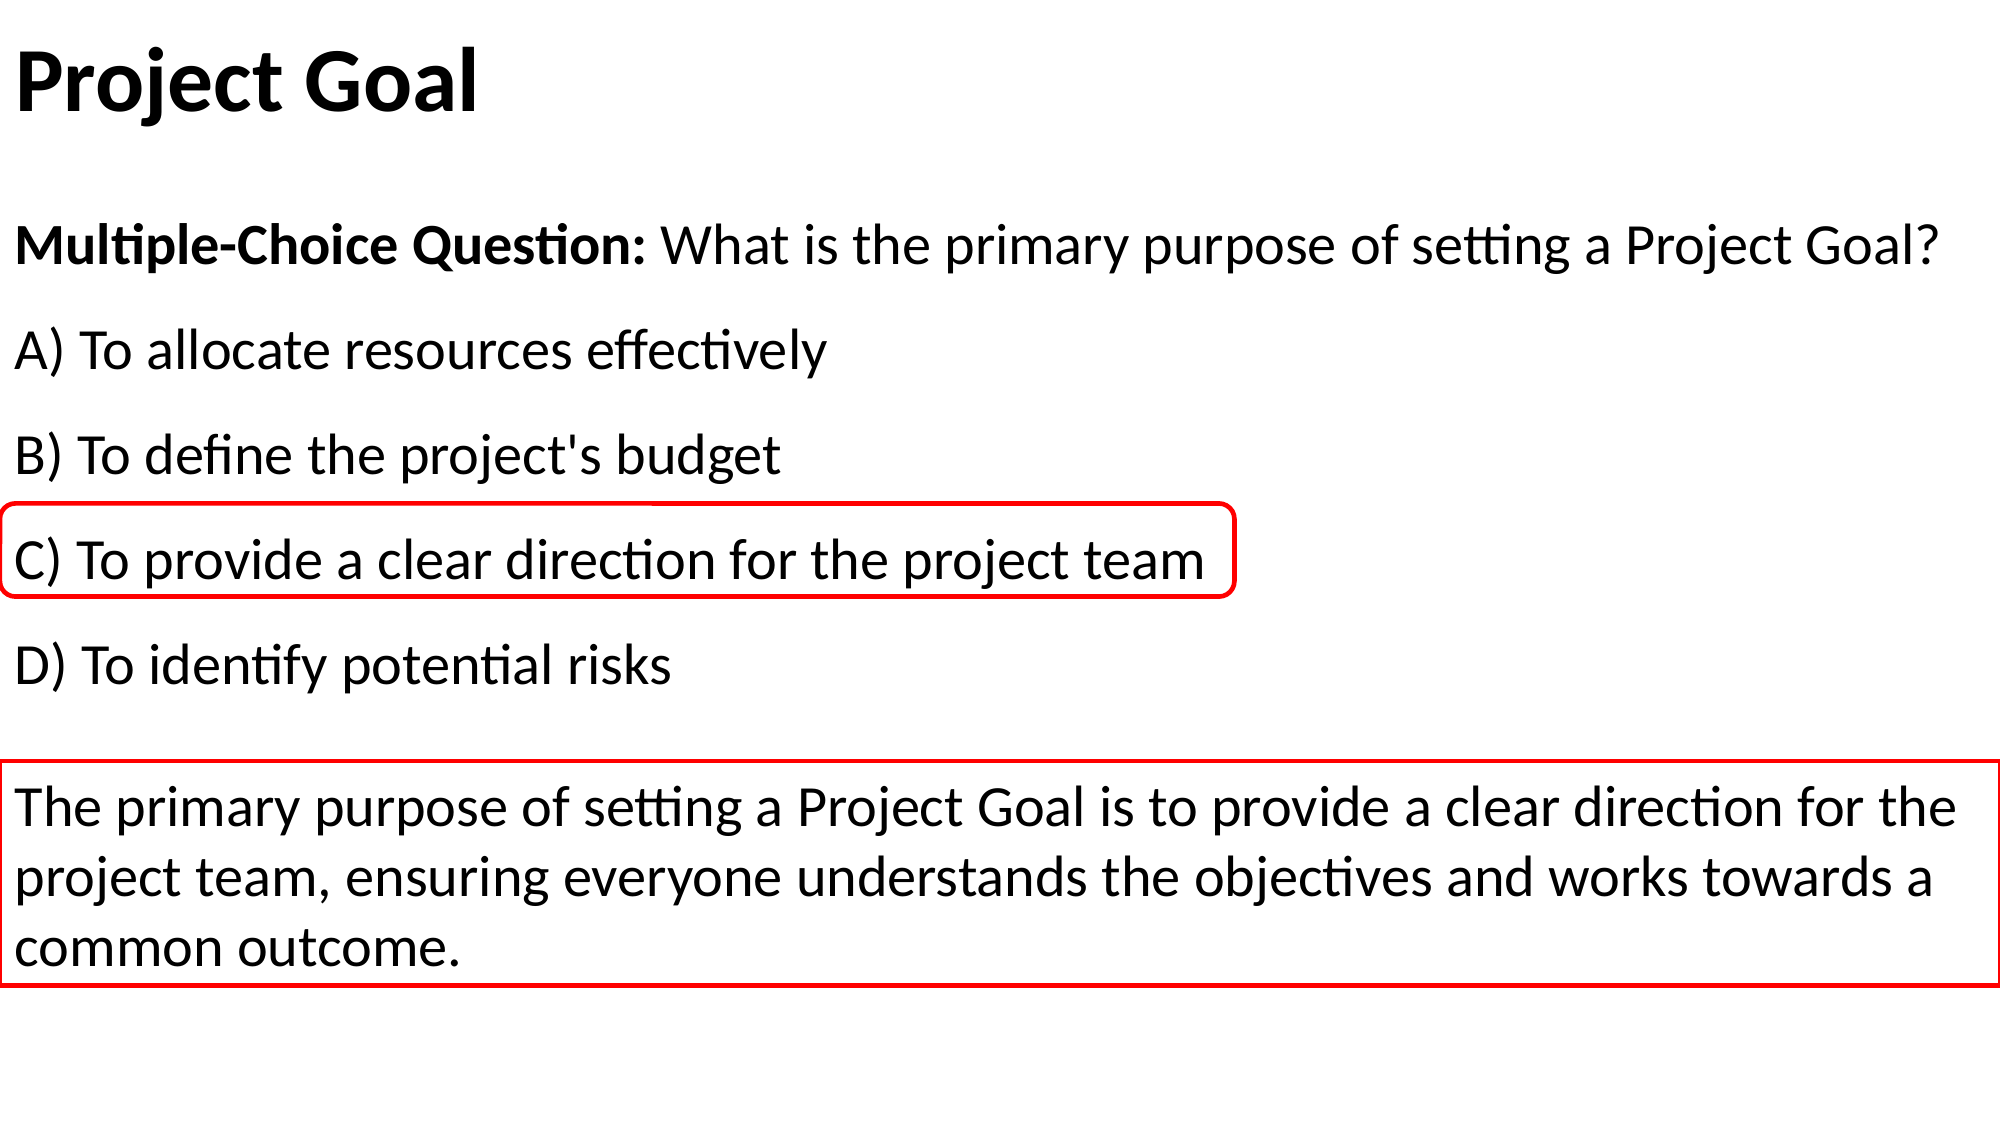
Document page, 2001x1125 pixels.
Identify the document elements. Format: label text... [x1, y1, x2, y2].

text_box The primary purpose of setting a Project Goal is to provide a clear direction for the project team, ensuring everyone understands the objectives and works towards a common outcome. [0, 760, 2000, 986]
text_box [0, 501, 1236, 599]
title Project Goal [0, 0, 2000, 163]
text_box Multiple-Choice Question: What is the primary purpose of setting a Project Goal? A) To allocate resources effectively B) To define the project's budget C) To provide a clear direction for the project team D) To identify potential risks [0, 163, 2000, 704]
